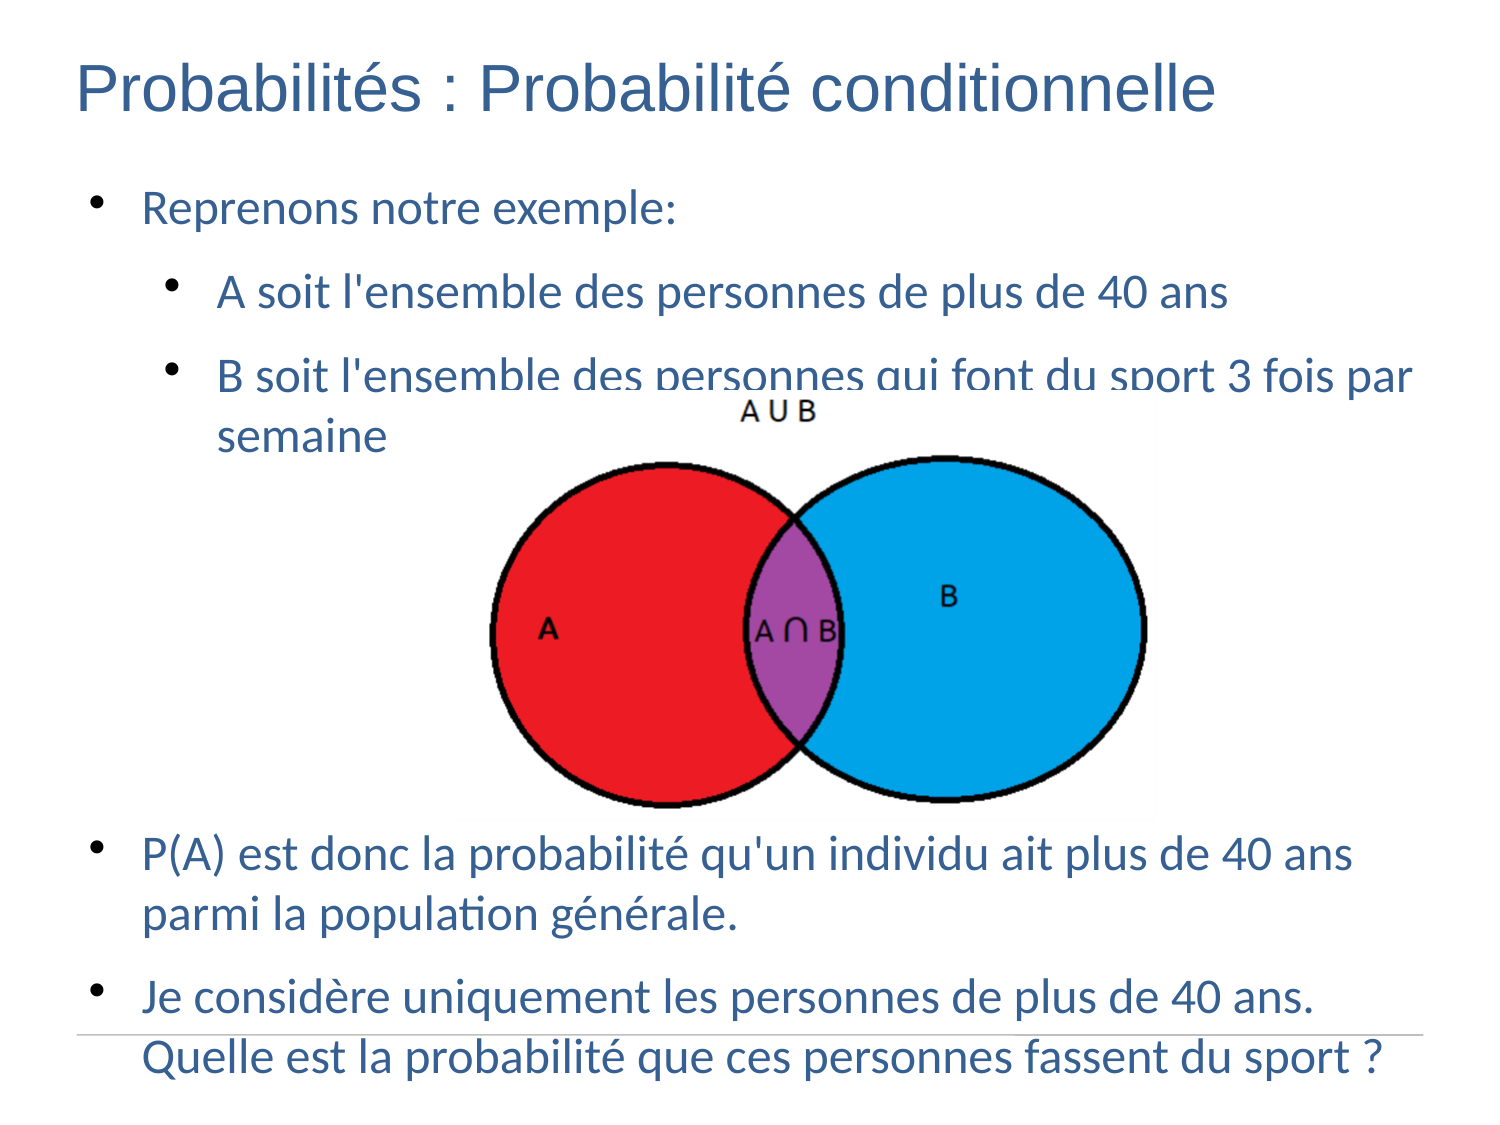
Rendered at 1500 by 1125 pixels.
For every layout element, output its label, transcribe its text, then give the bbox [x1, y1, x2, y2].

text_box Reprenons notre exemple: A soit l'ensemble des personnes de plus de 40 ans B soit l'ensemble des personnes qui font du sport 3 fois par semaine P(A) est donc la probabilité qu'un individu ait plus de 40 ans parmi la population générale. Je considère uniquement les personnes de plus de 40 ans. Quelle est la probabilité que ces personnes fassent du sport ? [75, 174, 1425, 1005]
picture [453, 390, 1157, 822]
text_box Probabilités : Probabilité conditionnelle [75, 45, 1425, 174]
